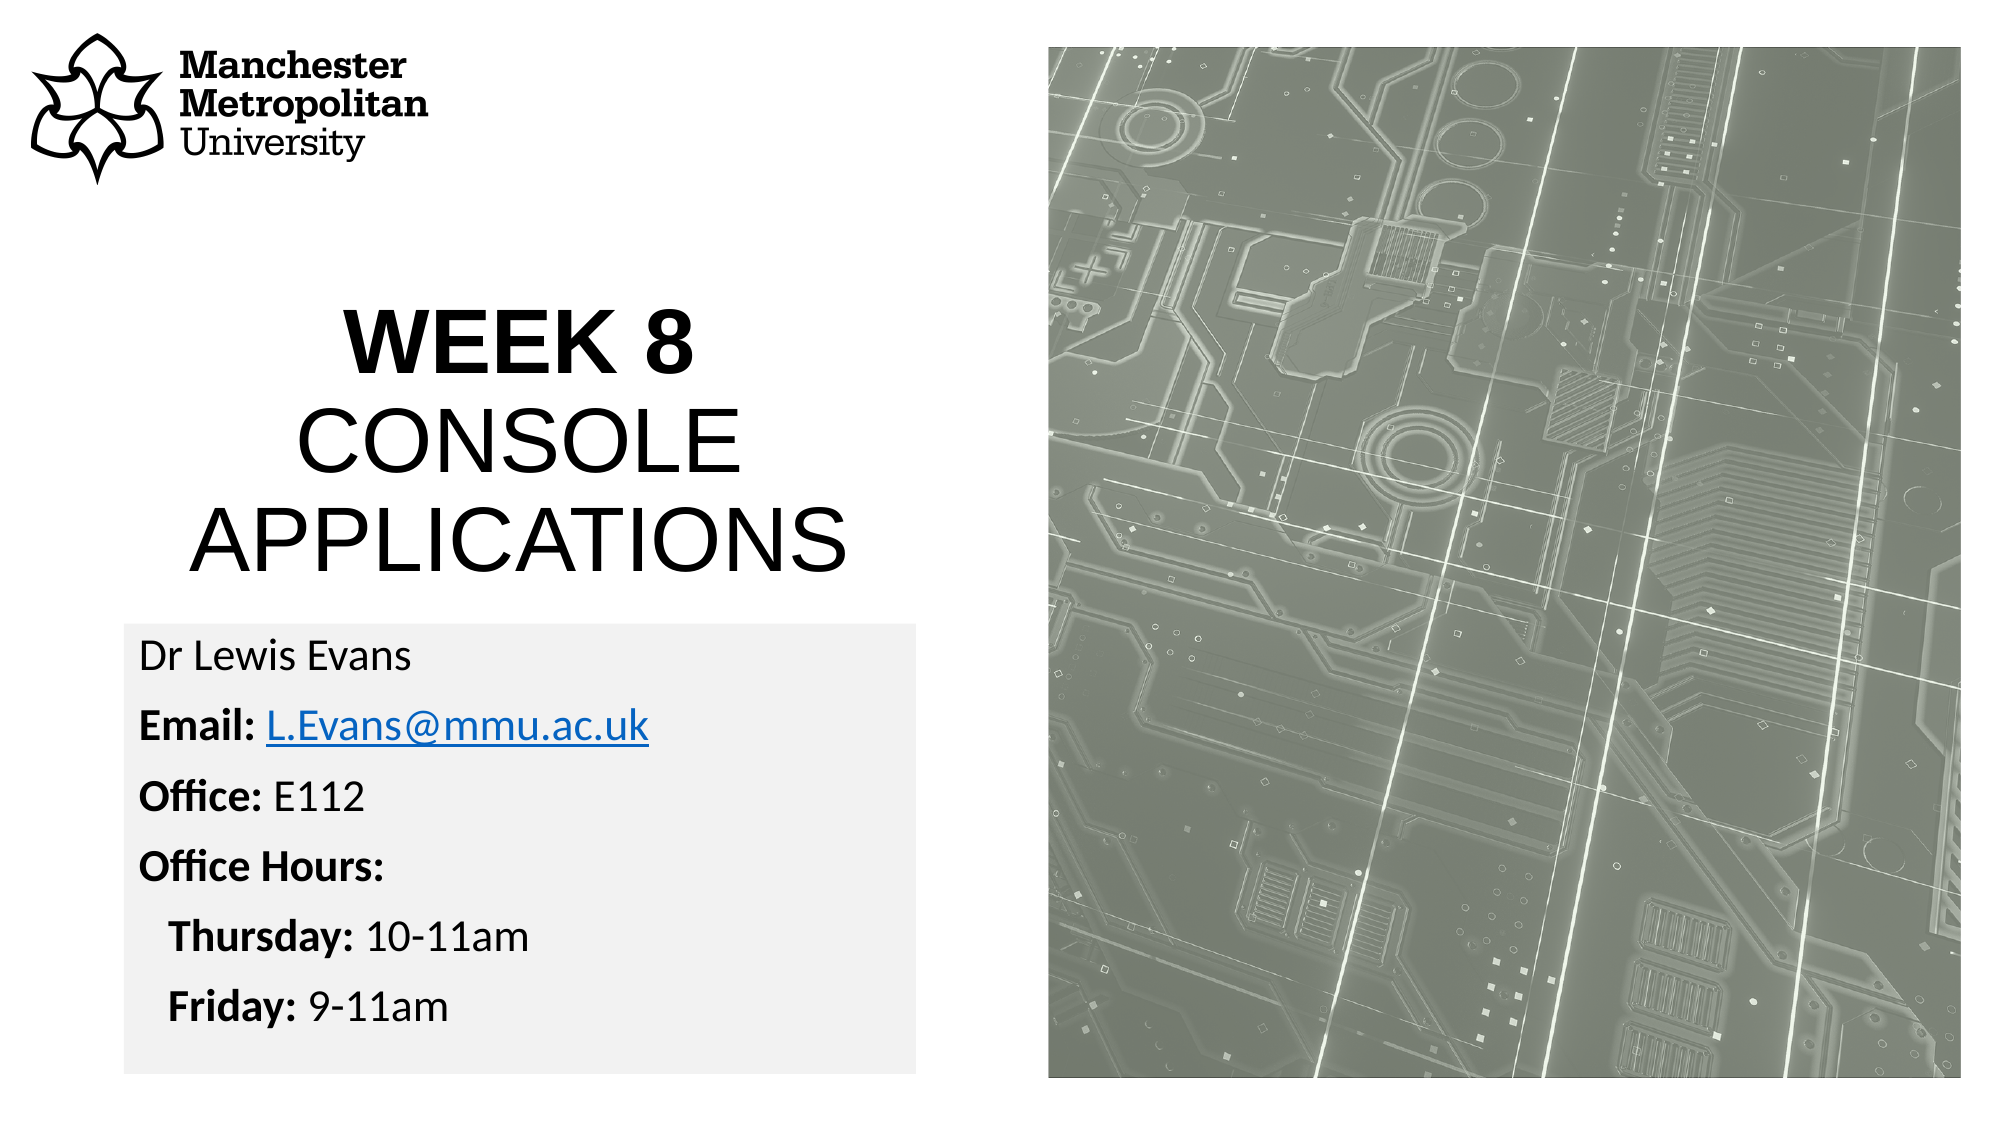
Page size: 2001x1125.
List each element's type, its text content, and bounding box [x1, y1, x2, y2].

subtitle Dr Lewis Evans Email: L.Evans@mmu.ac.uk Office: E112 Office Hours: Thursday: 10-11am Friday: 9-11am [123, 623, 916, 1074]
title Week 8 Console Applications [123, 185, 916, 599]
picture [27, 31, 432, 185]
